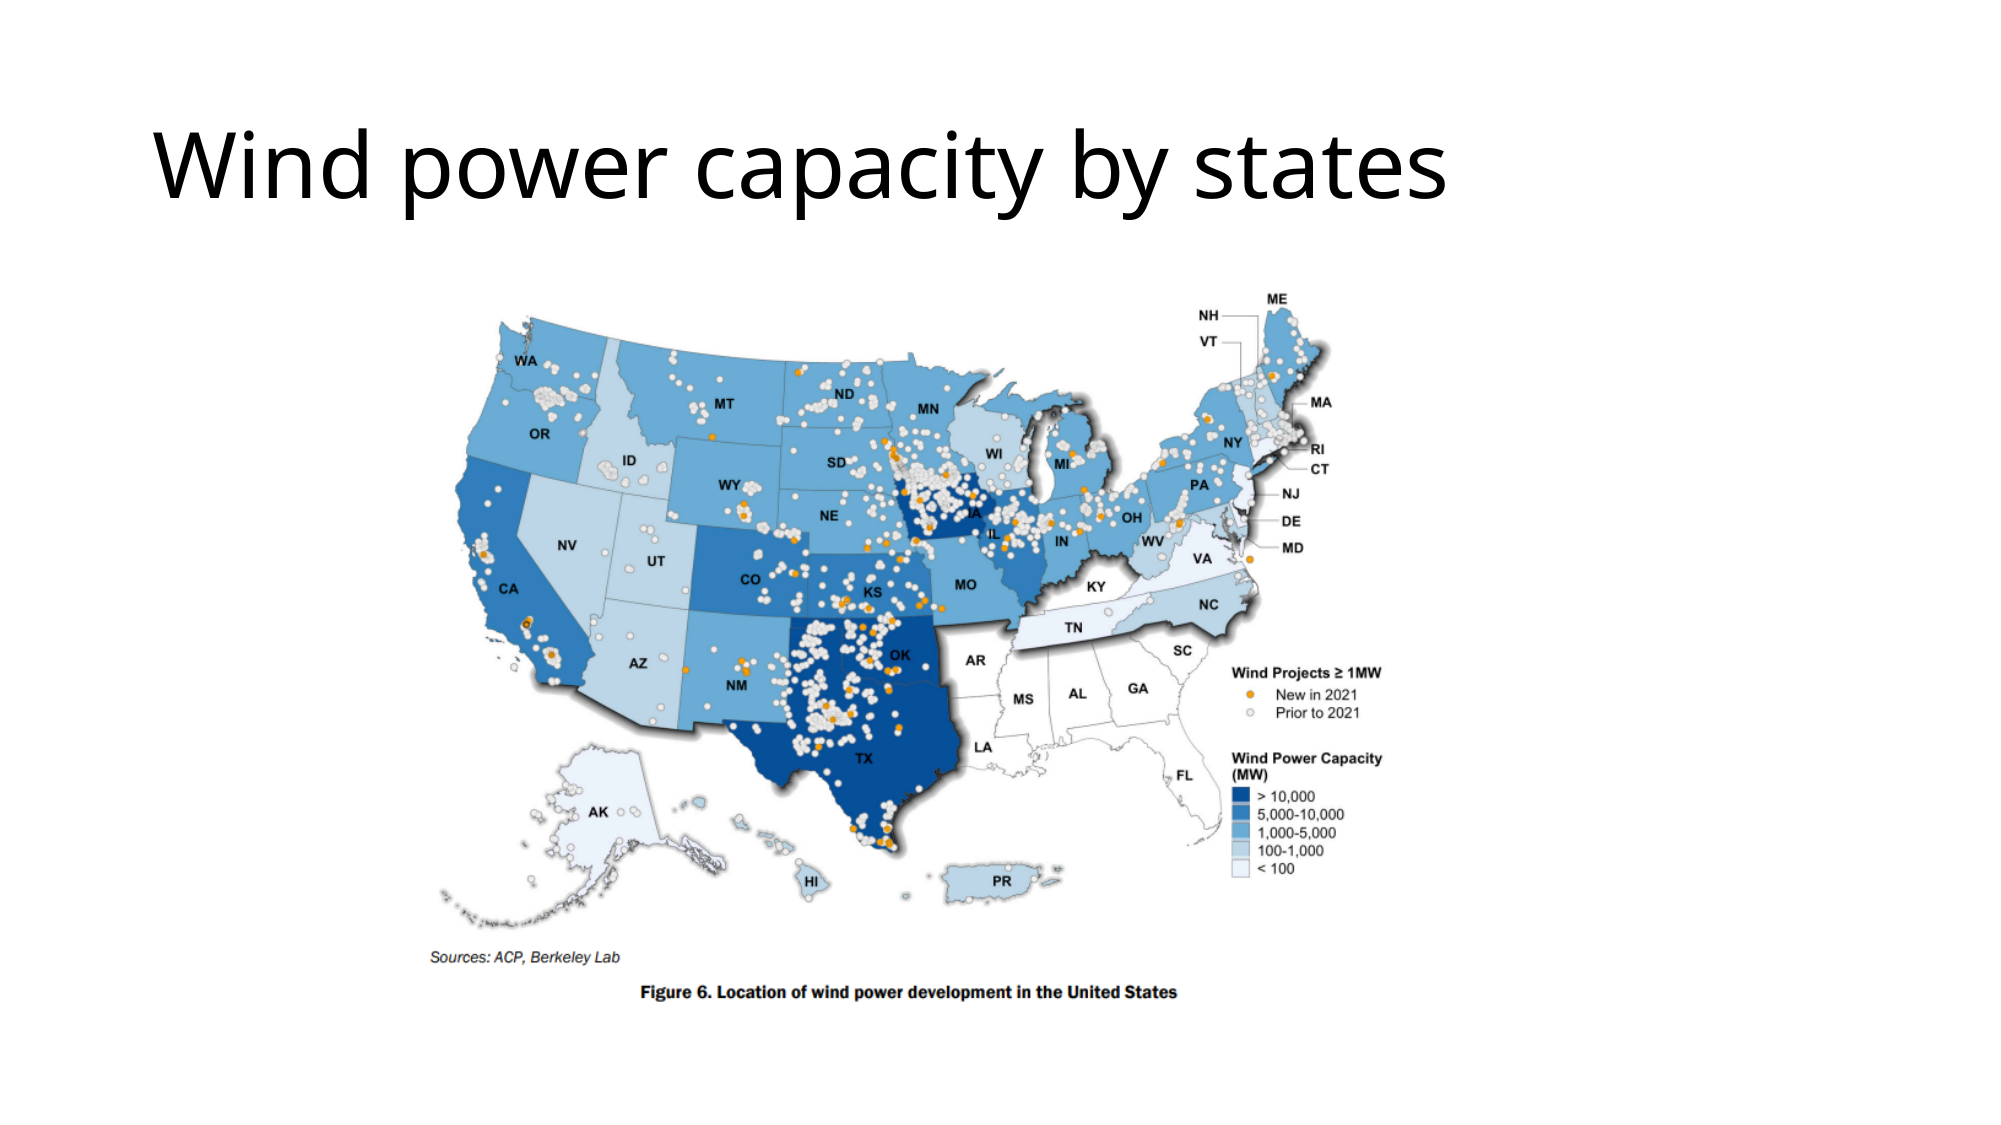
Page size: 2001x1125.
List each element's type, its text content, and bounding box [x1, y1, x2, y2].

picture [384, 248, 1461, 1008]
title Wind power capacity by states [137, 59, 1863, 278]
